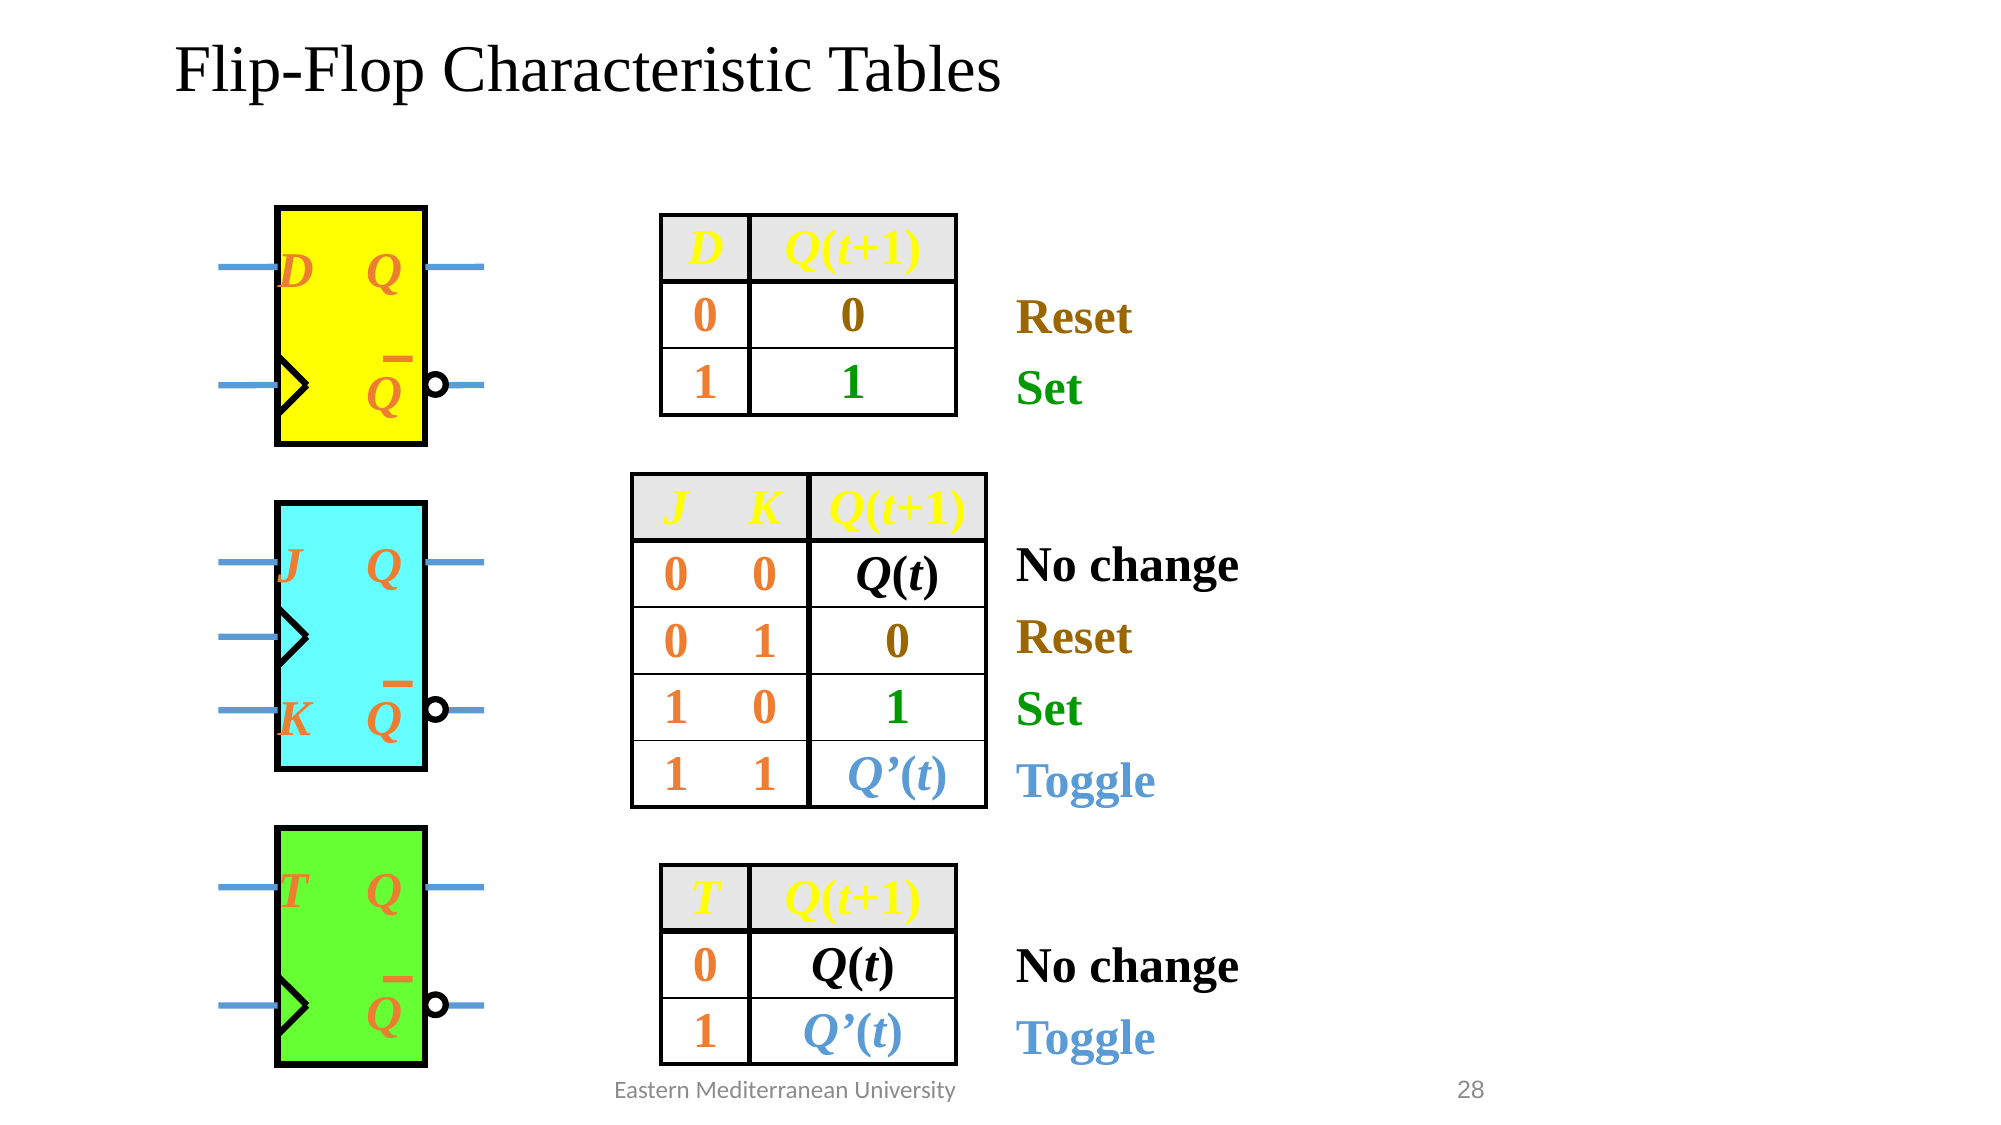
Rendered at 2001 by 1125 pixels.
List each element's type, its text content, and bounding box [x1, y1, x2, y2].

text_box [218, 503, 485, 770]
table_cell 1 [663, 349, 747, 413]
table_cell 1 [634, 675, 720, 740]
table_header Q(t+1) [812, 476, 984, 538]
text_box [218, 207, 485, 445]
table_header Q(t+1) [752, 867, 954, 928]
table_cell 0 [634, 543, 720, 606]
table_cell 0 [812, 608, 984, 673]
title Flip-Flop Characteristic Tables [159, 31, 1459, 109]
table_cell 1 [663, 999, 747, 1062]
table_header J [634, 476, 720, 538]
text_box No change Toggle [1015, 920, 1282, 1065]
table_cell Q’(t) [752, 999, 954, 1062]
table_header K [720, 476, 806, 538]
table_cell 0 [634, 608, 720, 673]
table_cell 1 [634, 741, 720, 805]
table_header Q(t+1) [752, 217, 954, 279]
table_cell Q(t) [812, 543, 984, 606]
table_cell 0 [663, 284, 747, 347]
table_cell 0 [720, 543, 806, 606]
table_cell 0 [752, 284, 954, 347]
table_header D [663, 217, 747, 279]
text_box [218, 828, 485, 1065]
table_cell 1 [720, 608, 806, 673]
slide_number 28 [1303, 1064, 1500, 1112]
table_cell 1 [812, 675, 984, 740]
text_box No change Reset Set Toggle [1015, 519, 1282, 808]
table_cell 1 [752, 349, 954, 413]
table_cell Q’(t) [812, 741, 984, 805]
text_box Reset Set [1015, 271, 1282, 415]
table_cell 1 [720, 741, 806, 805]
footer Eastern Mediterranean University [513, 1064, 1057, 1112]
table_cell 0 [663, 934, 747, 997]
table_header T [663, 867, 747, 928]
table_cell 0 [720, 675, 806, 740]
table_cell Q(t) [752, 934, 954, 997]
